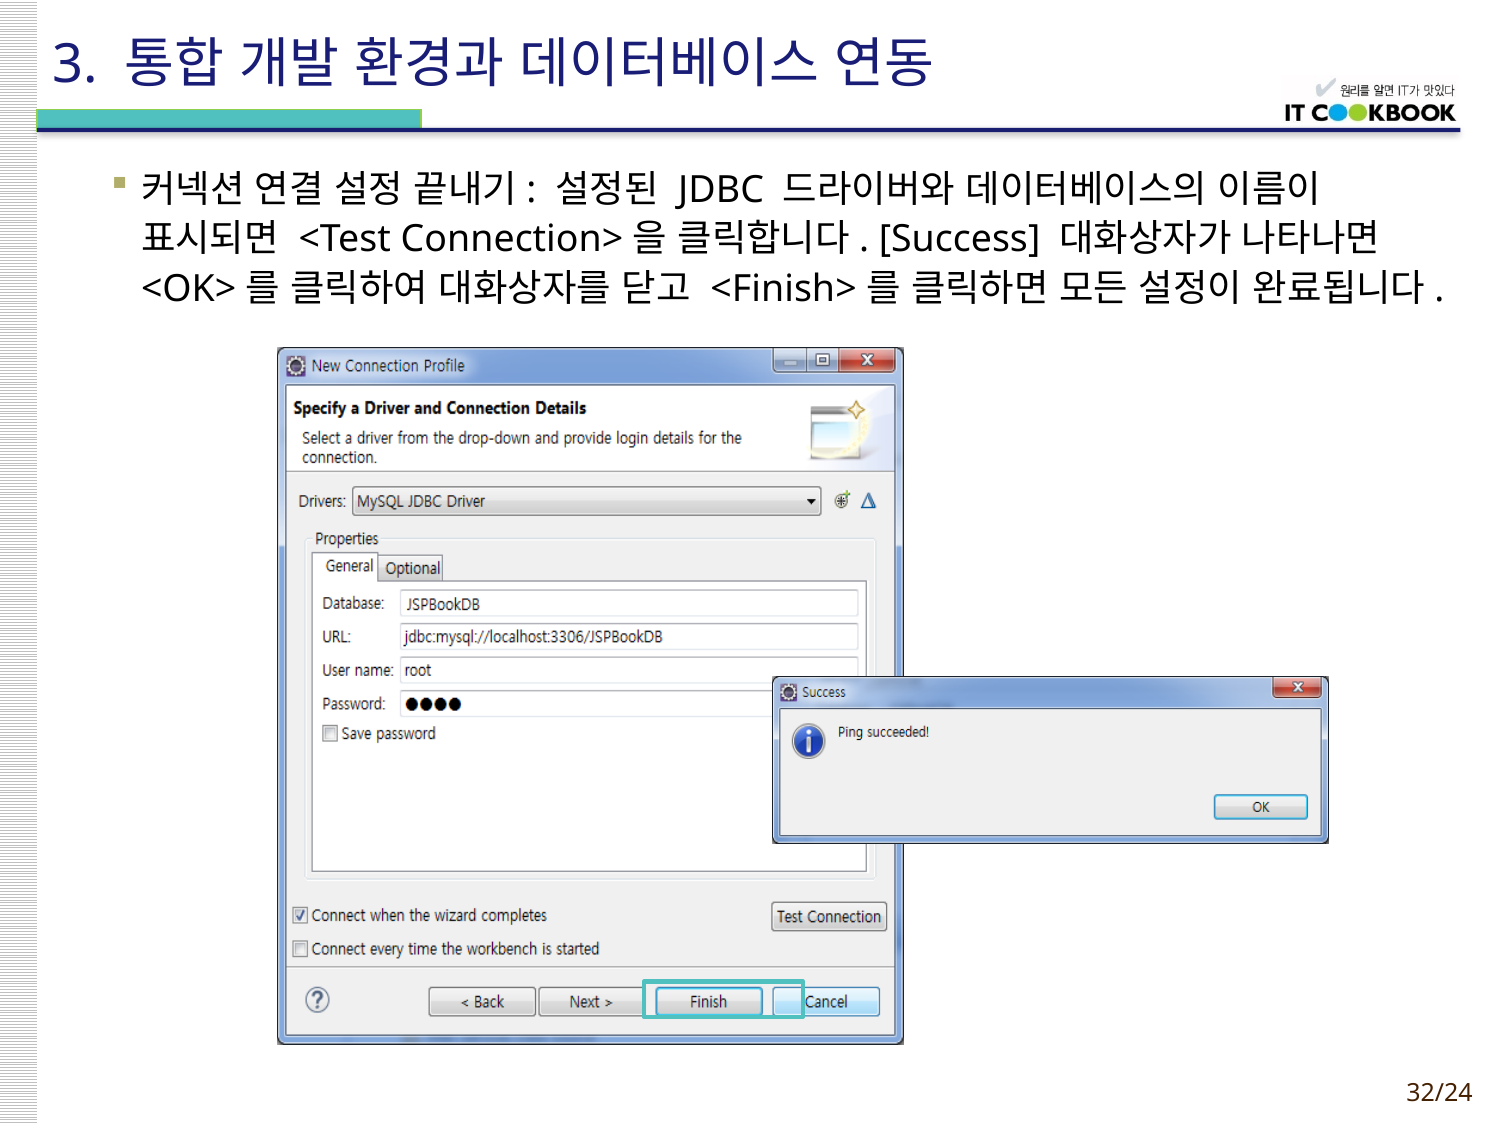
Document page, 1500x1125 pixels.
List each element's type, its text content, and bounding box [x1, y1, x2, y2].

picture [1281, 75, 1459, 123]
title 3. 통합 개발 환경과 데이터베이스 연동 [37, 13, 1278, 109]
picture [277, 347, 1329, 1045]
list 커넥션 연결 설정 끝내기: 설정된 JDBC 드라이버와 데이터베이스의 이름이 표시되면 <Test Connection>을 클릭합니다. [Success] 대화상자가 나타나면 <OK>를 클릭하여 대화상자를 닫고 <Finish>를 클릭하면 모든 설정이 완료됩니다. [37, 152, 1463, 1091]
